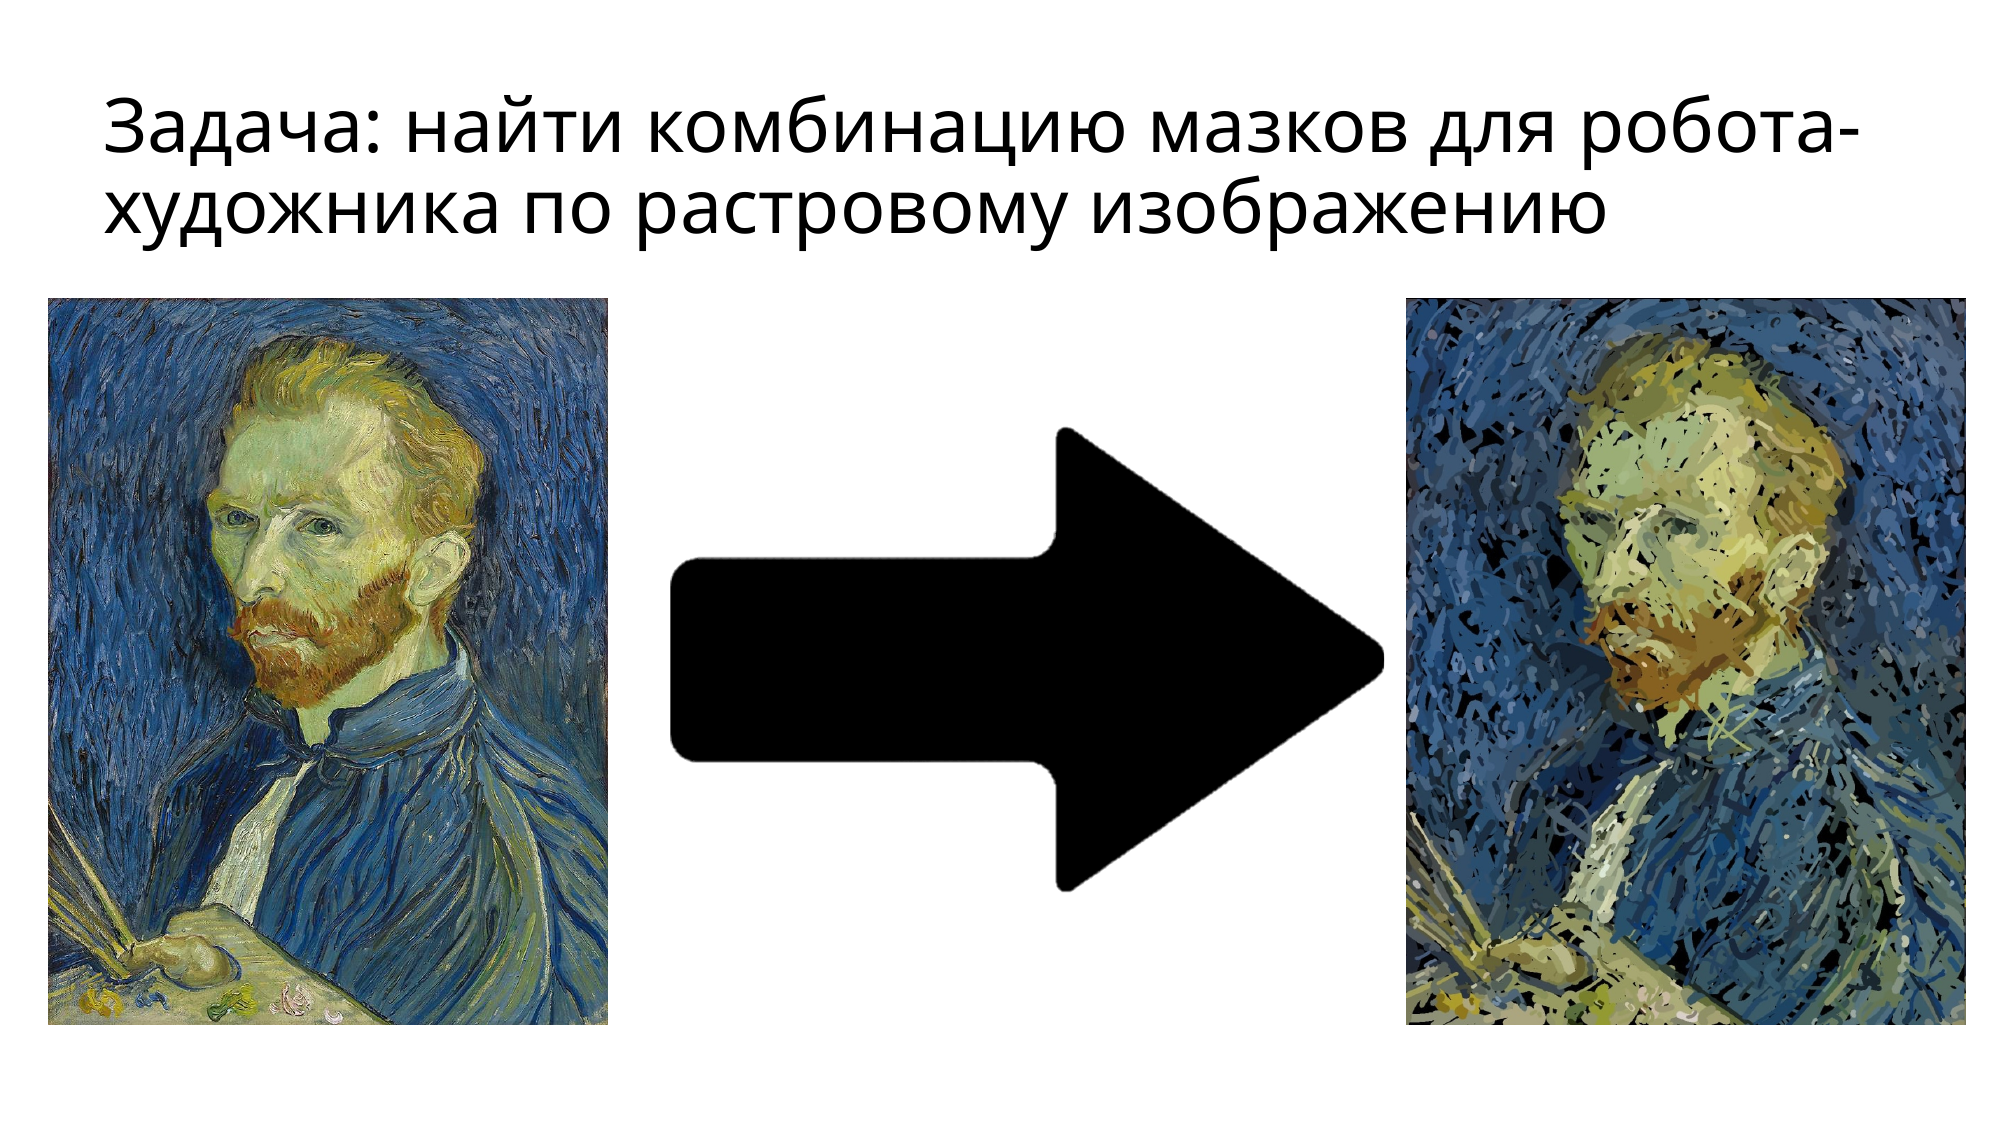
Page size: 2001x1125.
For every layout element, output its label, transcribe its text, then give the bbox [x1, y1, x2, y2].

picture [1406, 298, 1966, 1025]
picture [48, 298, 608, 1025]
title Задача: найти комбинацию мазков для робота-художника по растровому изображению [88, 59, 1966, 278]
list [670, 421, 1385, 902]
